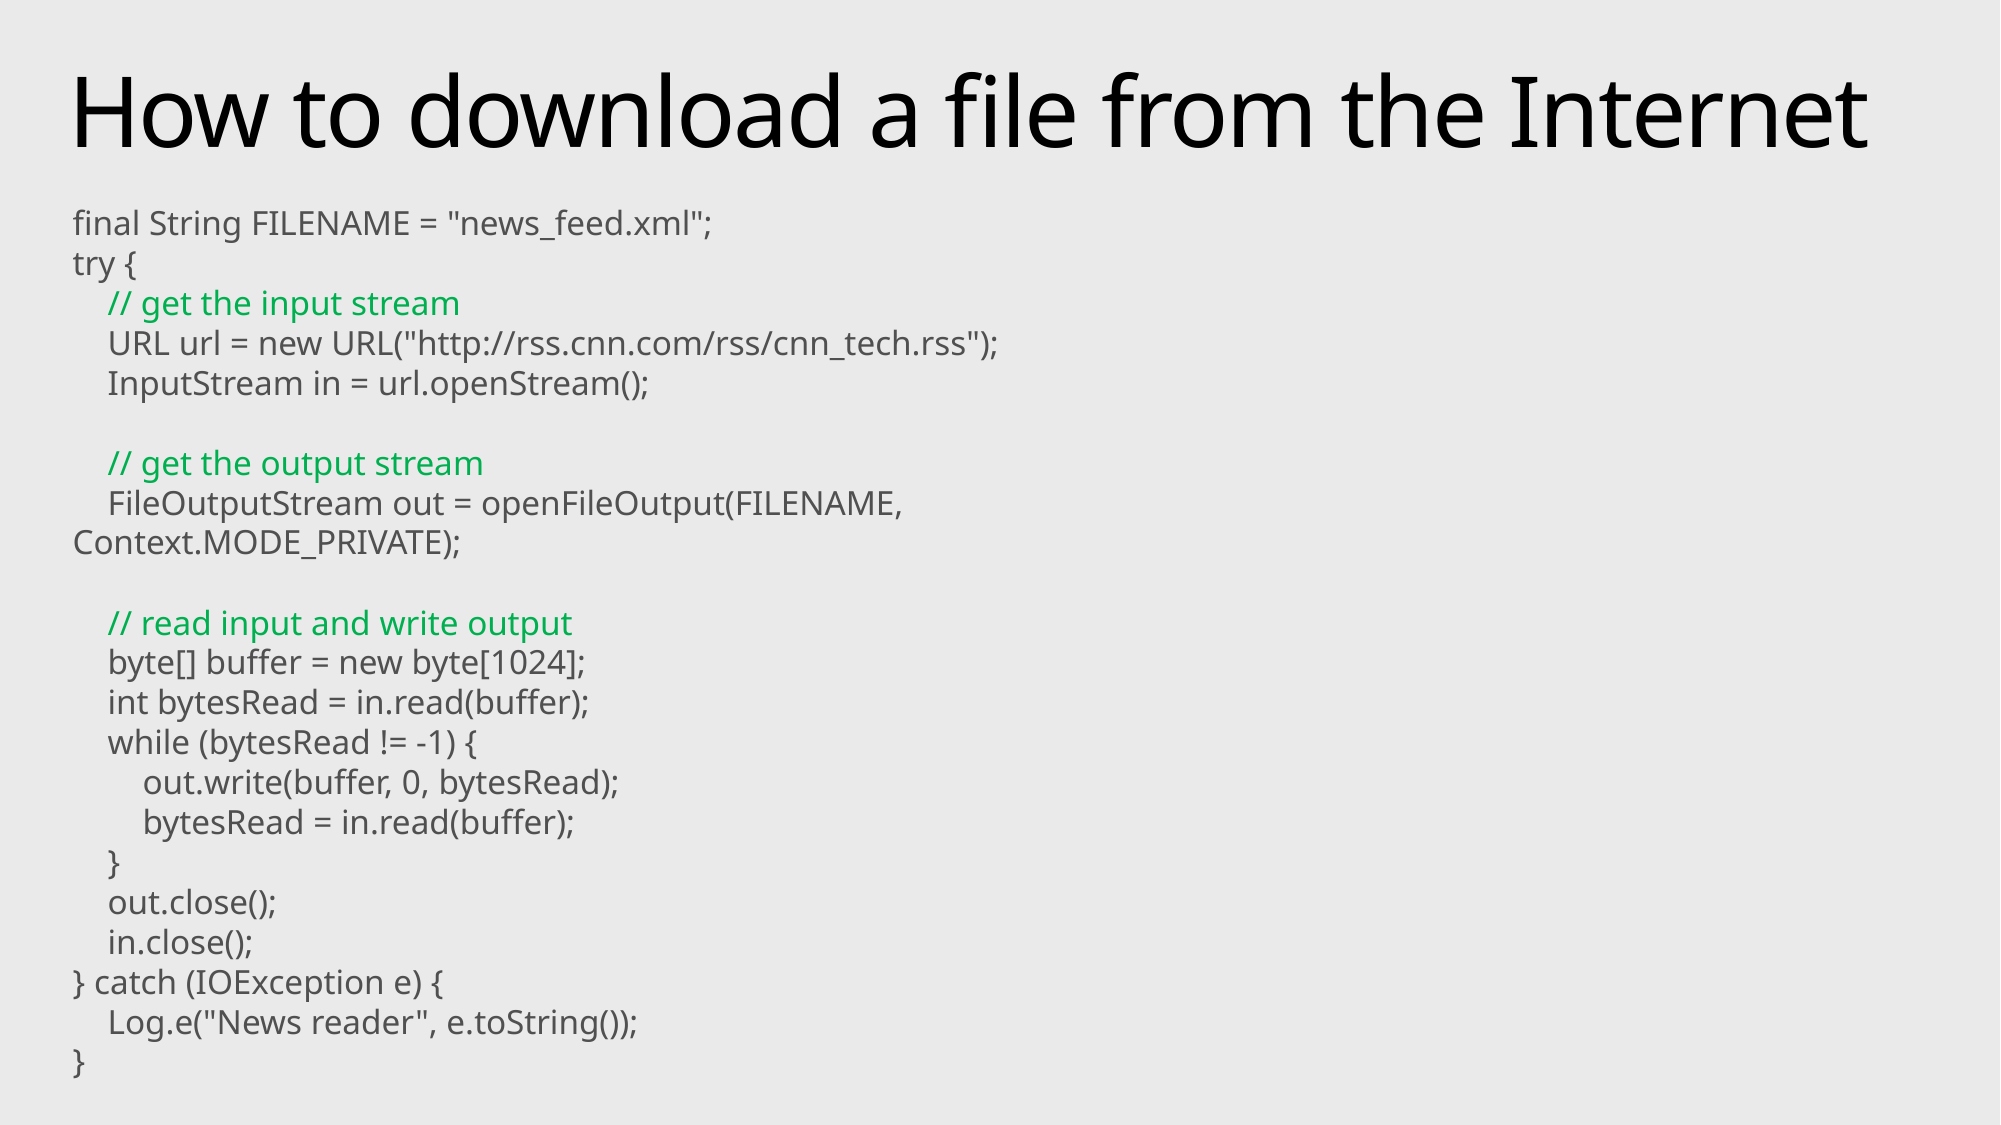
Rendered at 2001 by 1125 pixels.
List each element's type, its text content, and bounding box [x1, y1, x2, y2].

title How to download a file from the Internet [44, 47, 1957, 196]
text_box final String FILENAME = "news_feed.xml"; try { // get the input stream URL url = new URL("http://rss.cnn.com/rss/cnn_tech.rss"); InputStream in = url.openStream(); // get the output stream FileOutputStream out = openFileOutput(FILENAME, Context.MODE_PRIVATE); // read input and write output byte[] buffer = new byte[1024]; int bytesRead = in.read(buffer); while (bytesRead != -1) { out.write(buffer, 0, bytesRead); bytesRead = in.read(buffer); } out.close(); in.close(); } catch (IOException e) { Log.e("News reader", e.toString()); } [57, 195, 1308, 1088]
